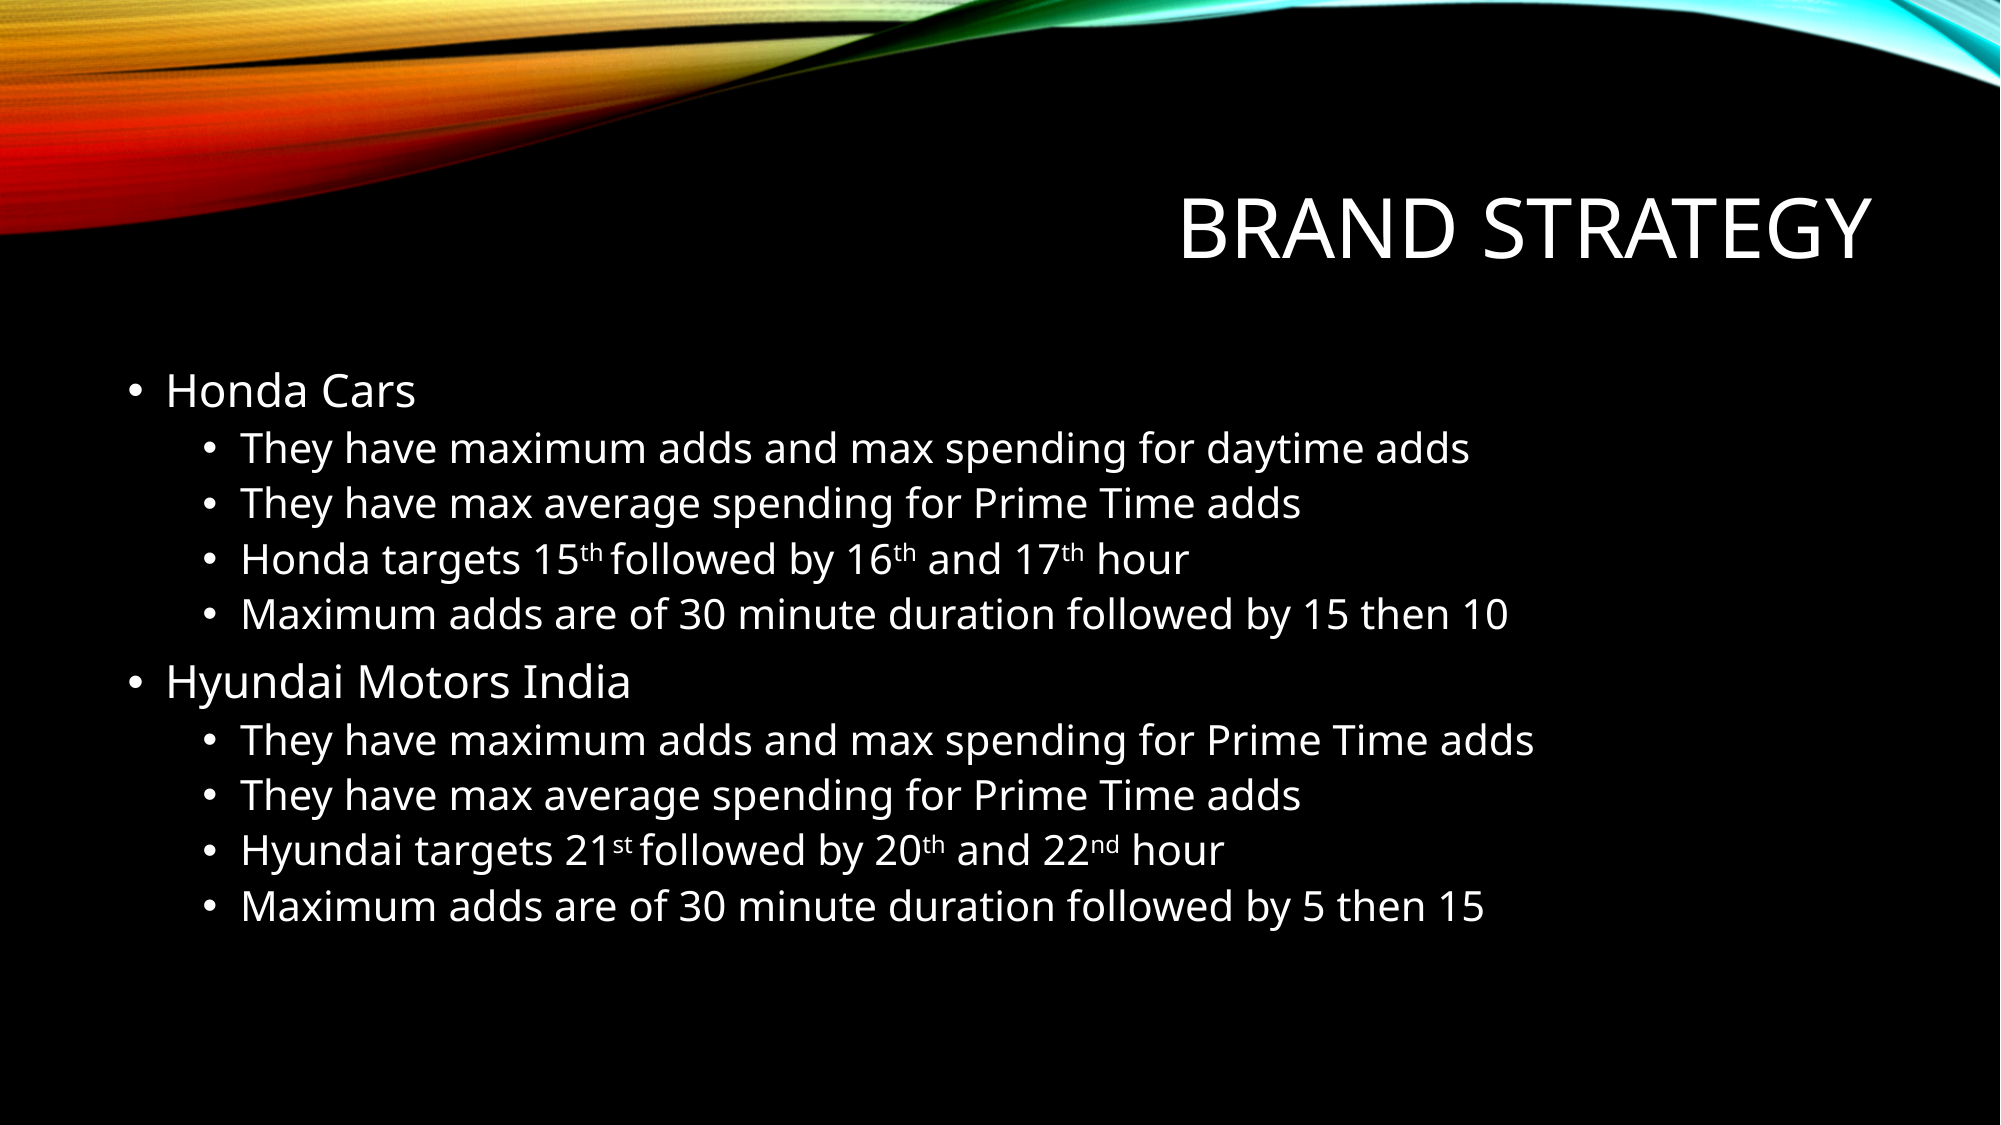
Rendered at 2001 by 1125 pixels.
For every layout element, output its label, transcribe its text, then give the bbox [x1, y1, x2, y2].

title Brand strategy [474, 125, 1888, 338]
list Honda Cars They have maximum adds and max spending for daytime adds They have max average spending for Prime Time adds Honda targets 15th followed by 16th and 17th hour Maximum adds are of 30 minute duration followed by 15 then 10 Hyundai Motors India They have maximum adds and max spending for Prime Time adds They have max average spending for Prime Time adds Hyundai targets 21st followed by 20th and 22nd hour Maximum adds are of 30 minute duration followed by 5 then 15 [112, 360, 1888, 1021]
picture [0, 0, 2000, 237]
